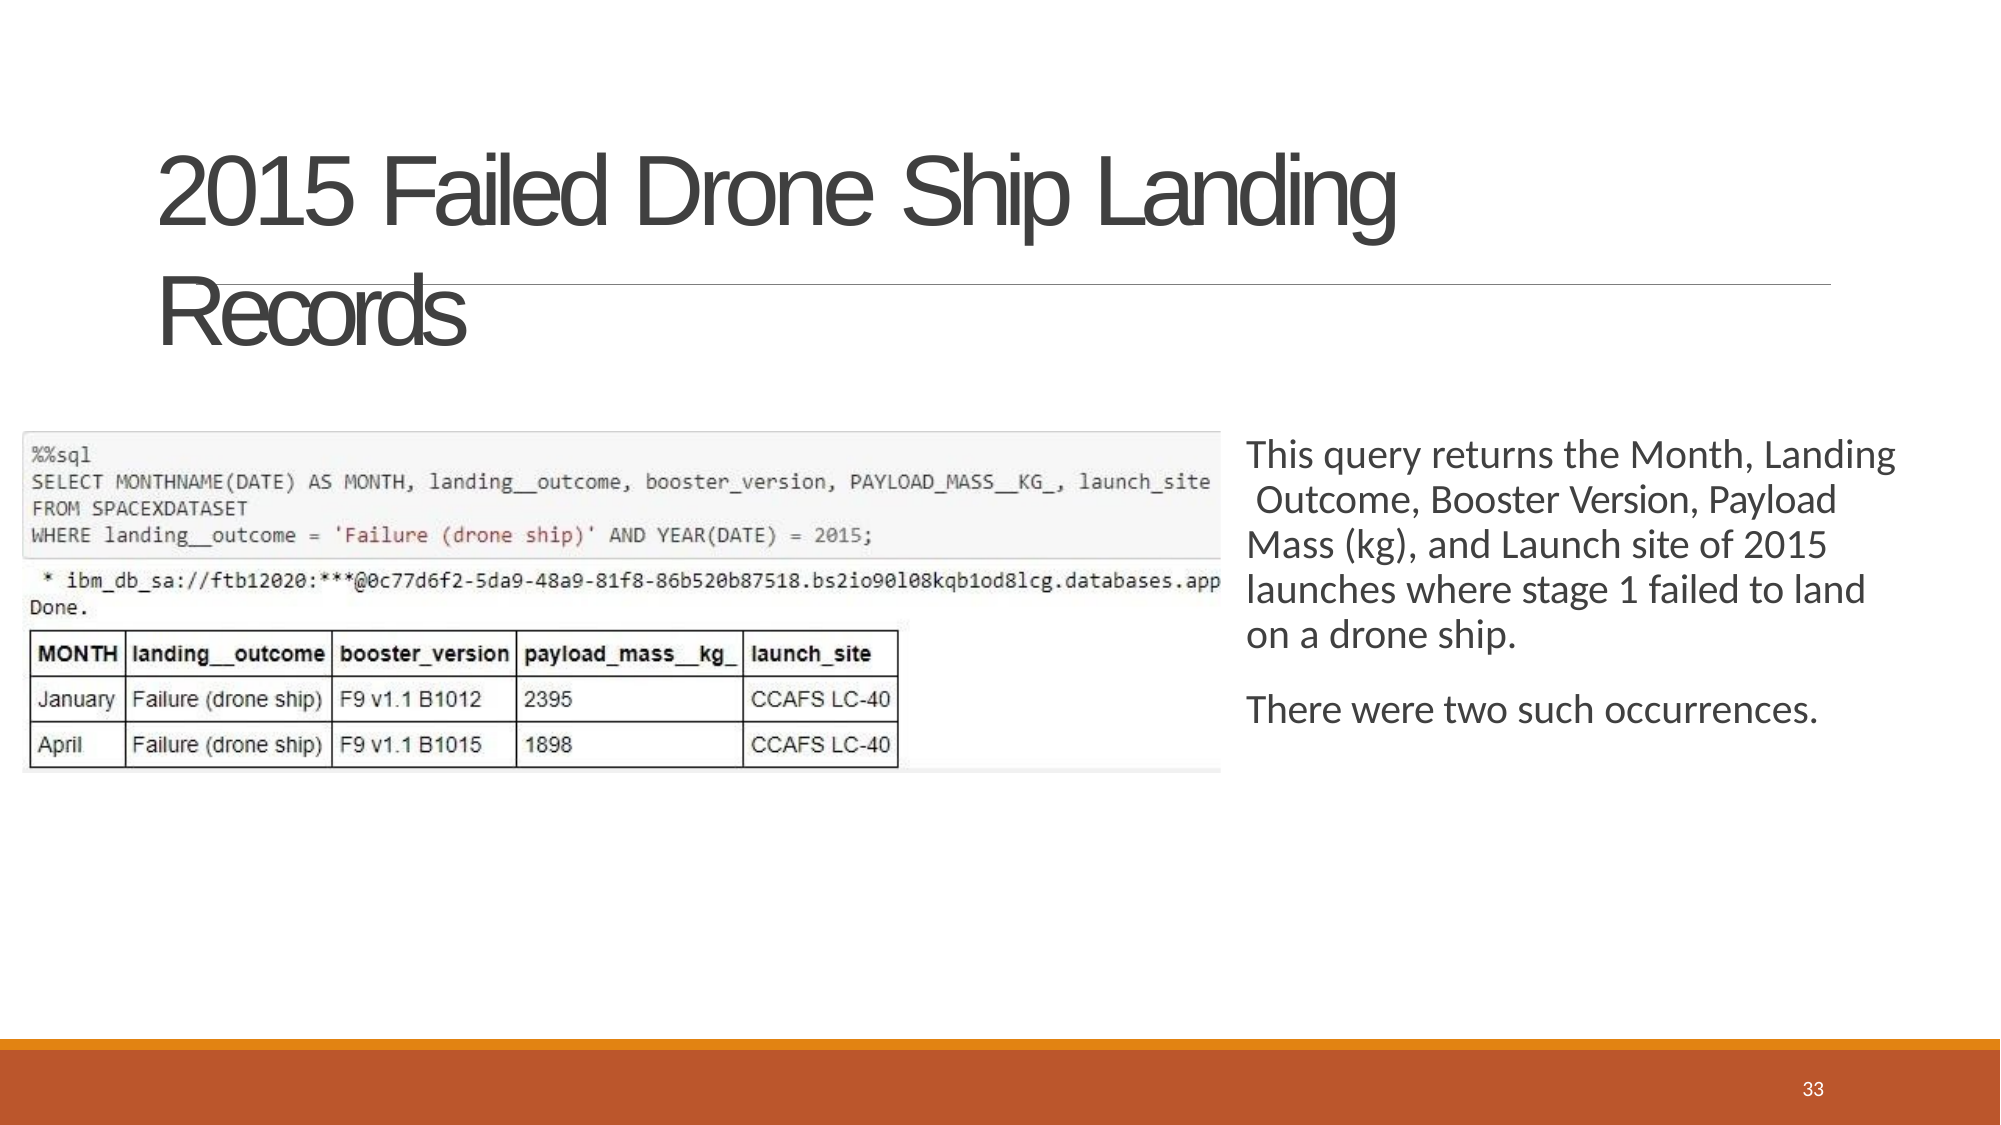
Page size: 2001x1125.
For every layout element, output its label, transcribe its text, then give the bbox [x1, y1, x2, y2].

text_box This query returns the Month, Landing Outcome, Booster Version, Payload Mass (kg), and Launch site of 2015 launches where stage 1 failed to land on a drone ship. There were two such occurrences. [1244, 425, 1898, 733]
text_box [22, 431, 1221, 773]
slide_number 33 [1795, 1077, 1831, 1125]
title 2015 Failed Drone Ship Landing Records [153, 123, 1693, 366]
